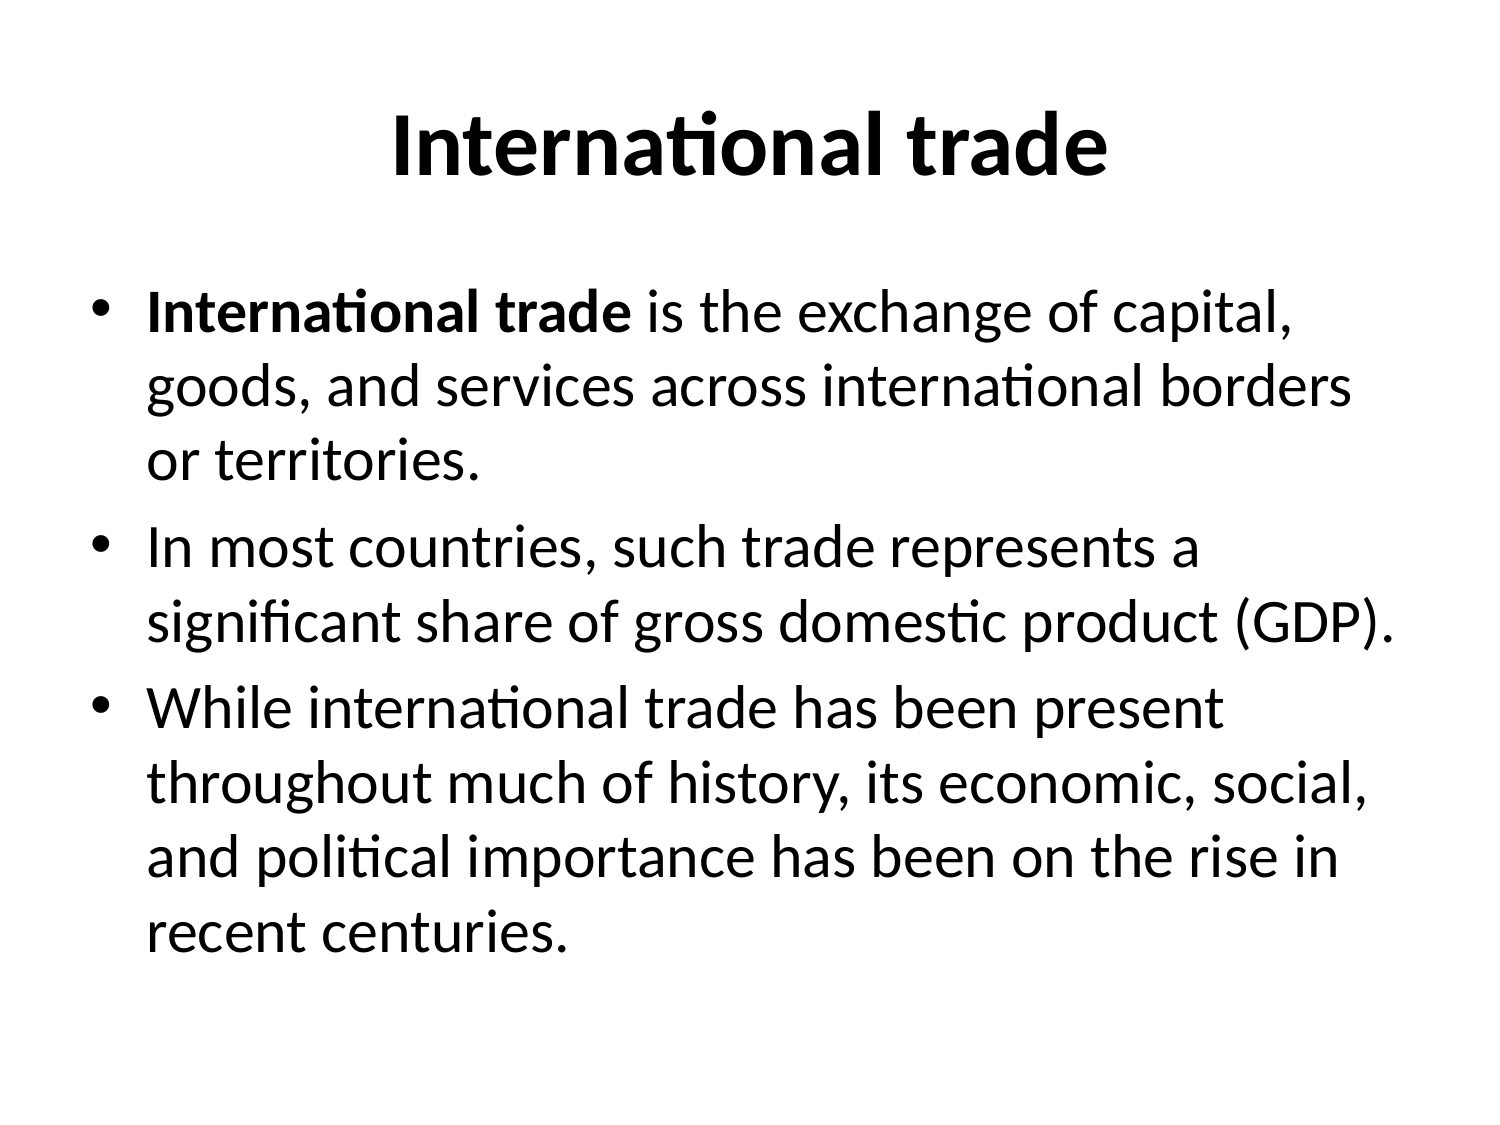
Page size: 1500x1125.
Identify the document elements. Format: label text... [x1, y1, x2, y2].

list International trade is the exchange of capital, goods, and services across international borders or territories. In most countries, such trade represents a significant share of gross domestic product (GDP). While international trade has been present throughout much of history, its economic, social, and political importance has been on the rise in recent centuries. [75, 262, 1425, 1005]
title International trade [75, 45, 1425, 233]
